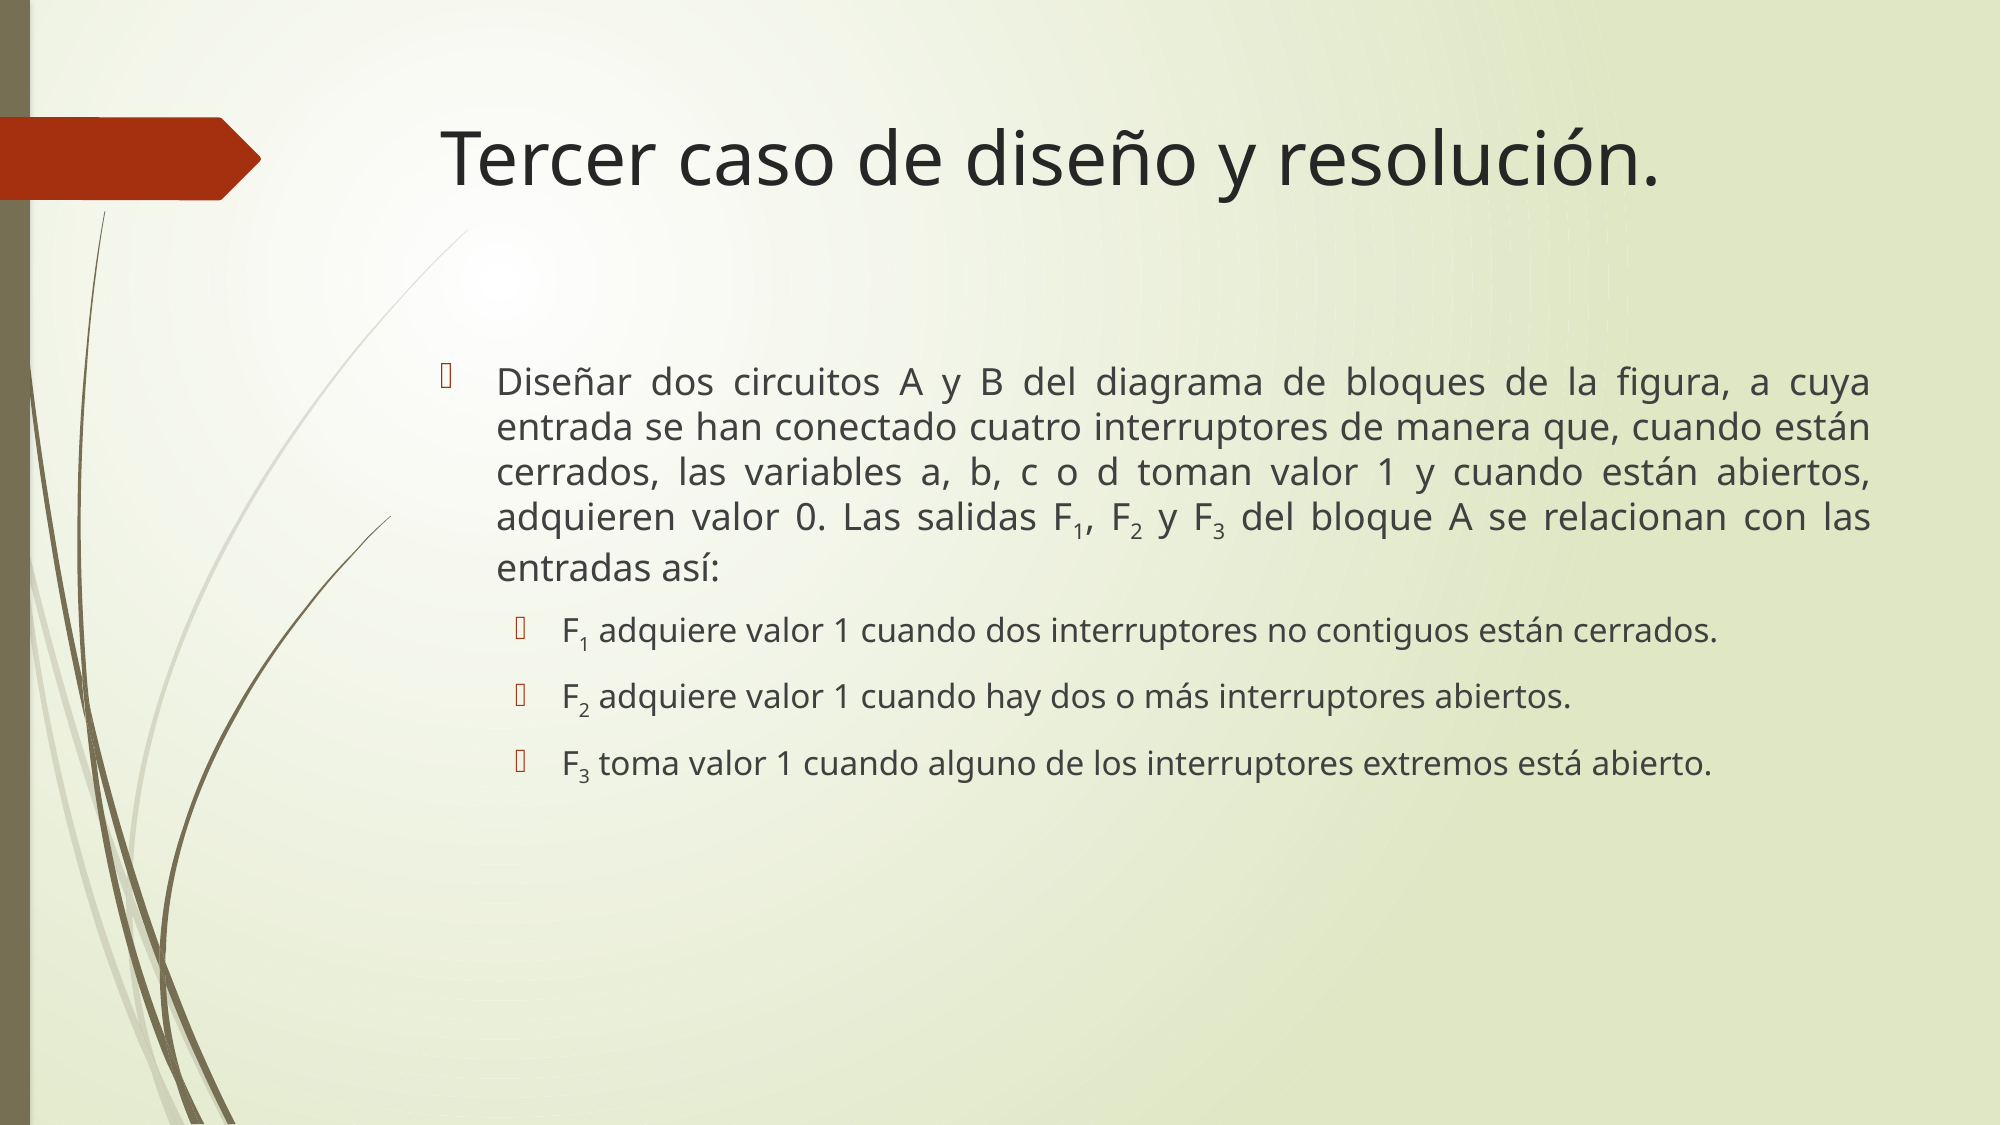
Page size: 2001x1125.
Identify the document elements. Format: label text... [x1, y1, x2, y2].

list Diseñar dos circuitos A y B del diagrama de bloques de la figura, a cuya entrada se han conectado cuatro interruptores de manera que, cuando están cerrados, las variables a, b, c o d toman valor 1 y cuando están abiertos, adquieren valor 0. Las salidas F1, F2 y F3 del bloque A se relacionan con las entradas así: F1 adquiere valor 1 cuando dos interruptores no contiguos están cerrados. F2 adquiere valor 1 cuando hay dos o más interruptores abiertos. F3 toma valor 1 cuando alguno de los interruptores extremos está abierto. [424, 350, 1888, 970]
title Tercer caso de diseño y resolución. [425, 102, 1888, 313]
